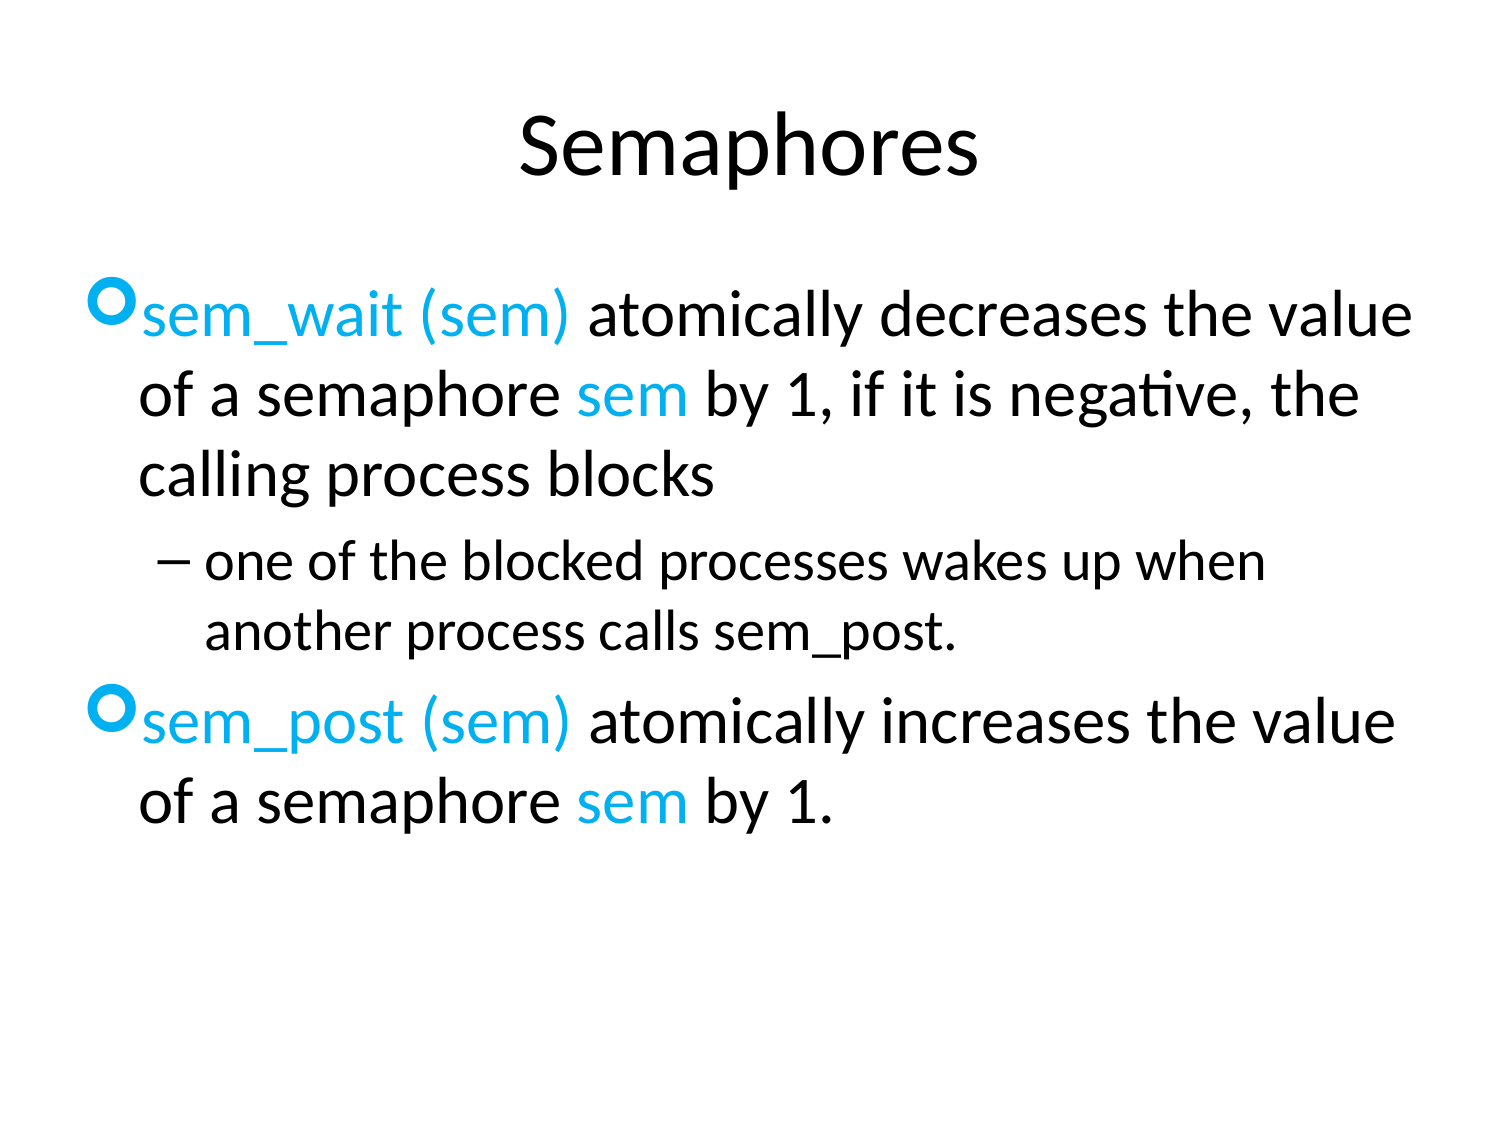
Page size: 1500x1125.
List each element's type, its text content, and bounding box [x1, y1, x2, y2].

list sem_wait (sem) atomically decreases the value of a semaphore sem by 1, if it is negative, the calling process blocks one of the blocked processes wakes up when another process calls sem_post. sem_post (sem) atomically increases the value of a semaphore sem by 1. [74, 261, 1426, 1006]
title Semaphores [74, 44, 1426, 234]
